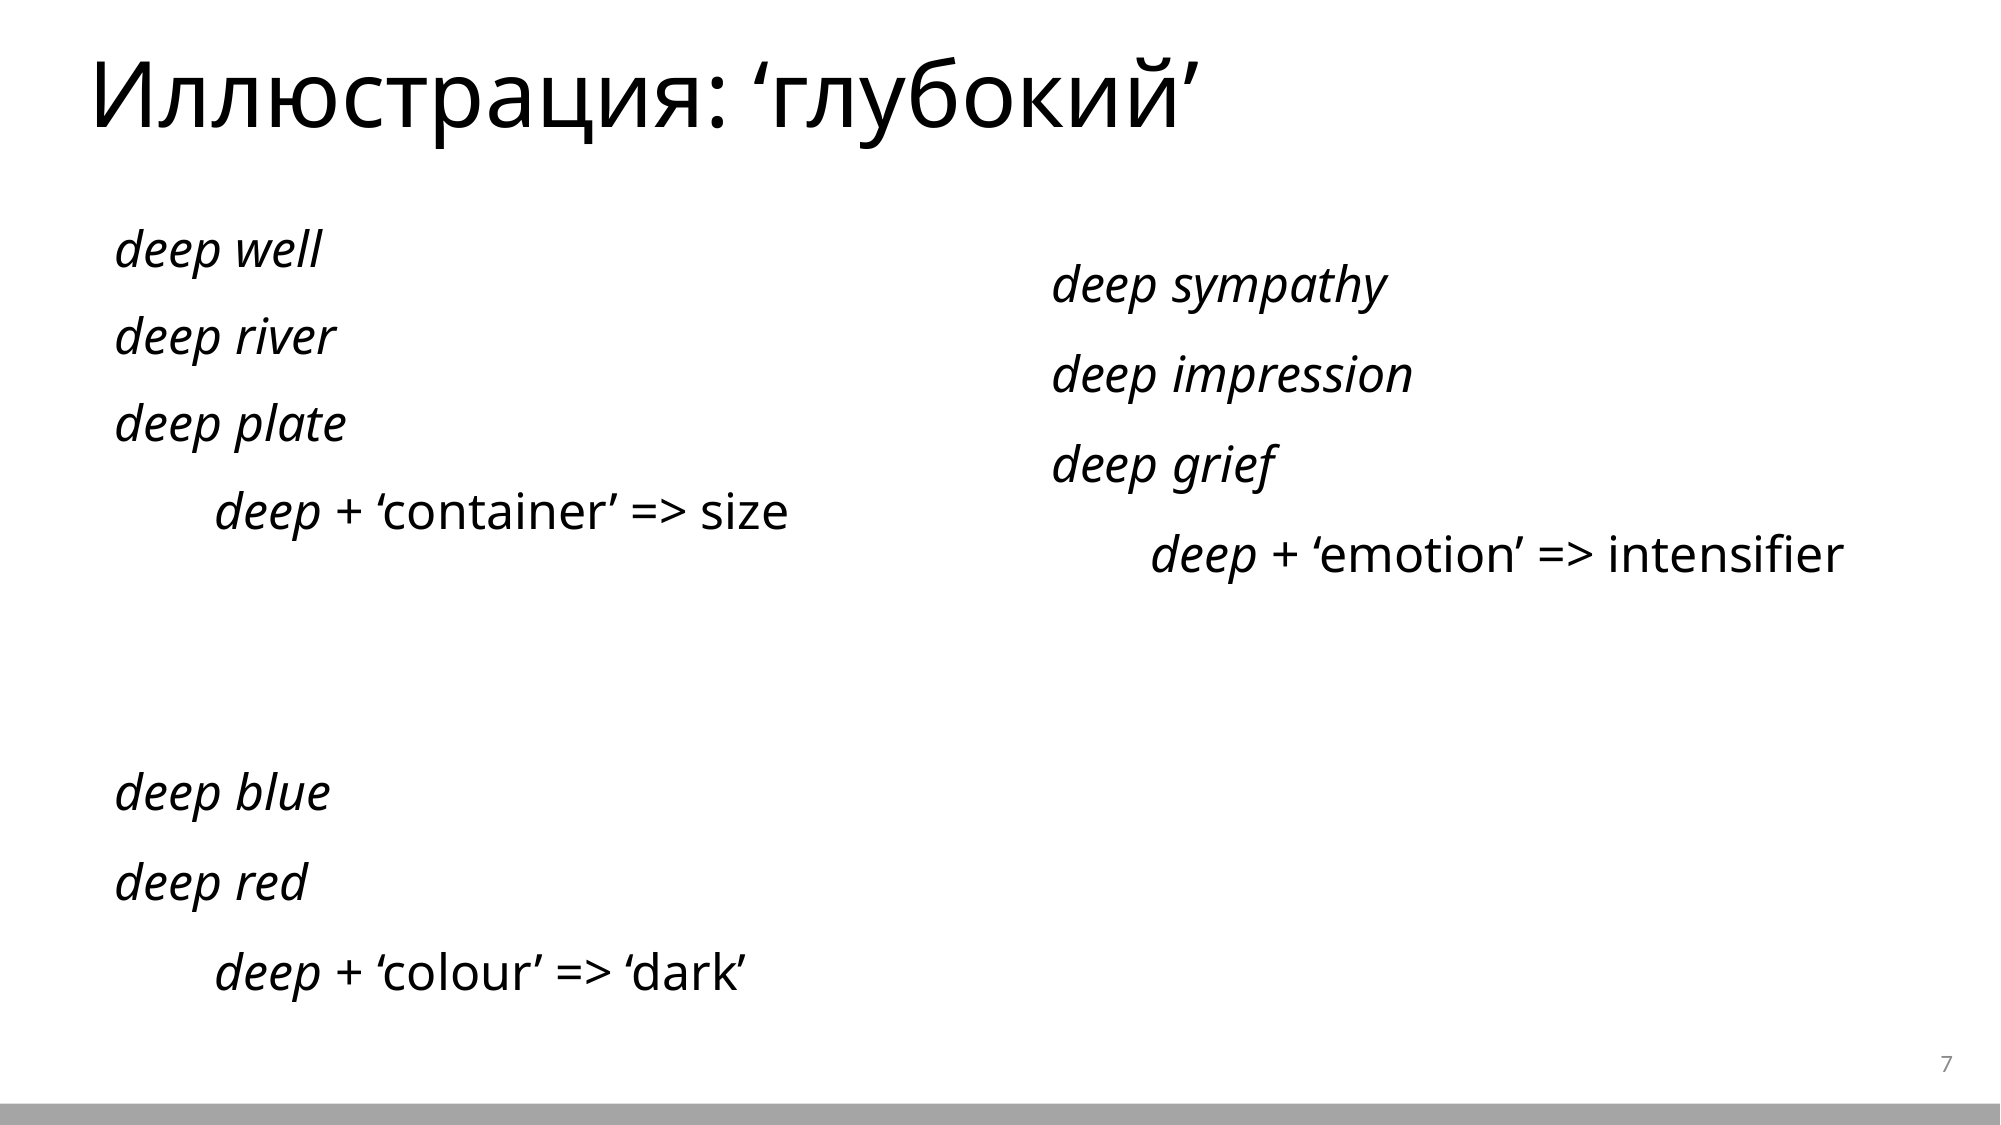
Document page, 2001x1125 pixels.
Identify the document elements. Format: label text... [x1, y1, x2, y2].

slide_number 7 [1853, 1019, 1974, 1106]
title Иллюстрация: ‘глубокий’ [68, 28, 1932, 184]
text_box deep blue deep red deep + ‘colour’ => ‘dark’ [94, 710, 847, 1020]
text_box deep well deep river deep plate deep + ‘container’ => size [94, 204, 847, 603]
text_box deep sympathy deep impression deep grief deep + ‘emotion’ => intensifier [1030, 202, 1914, 602]
